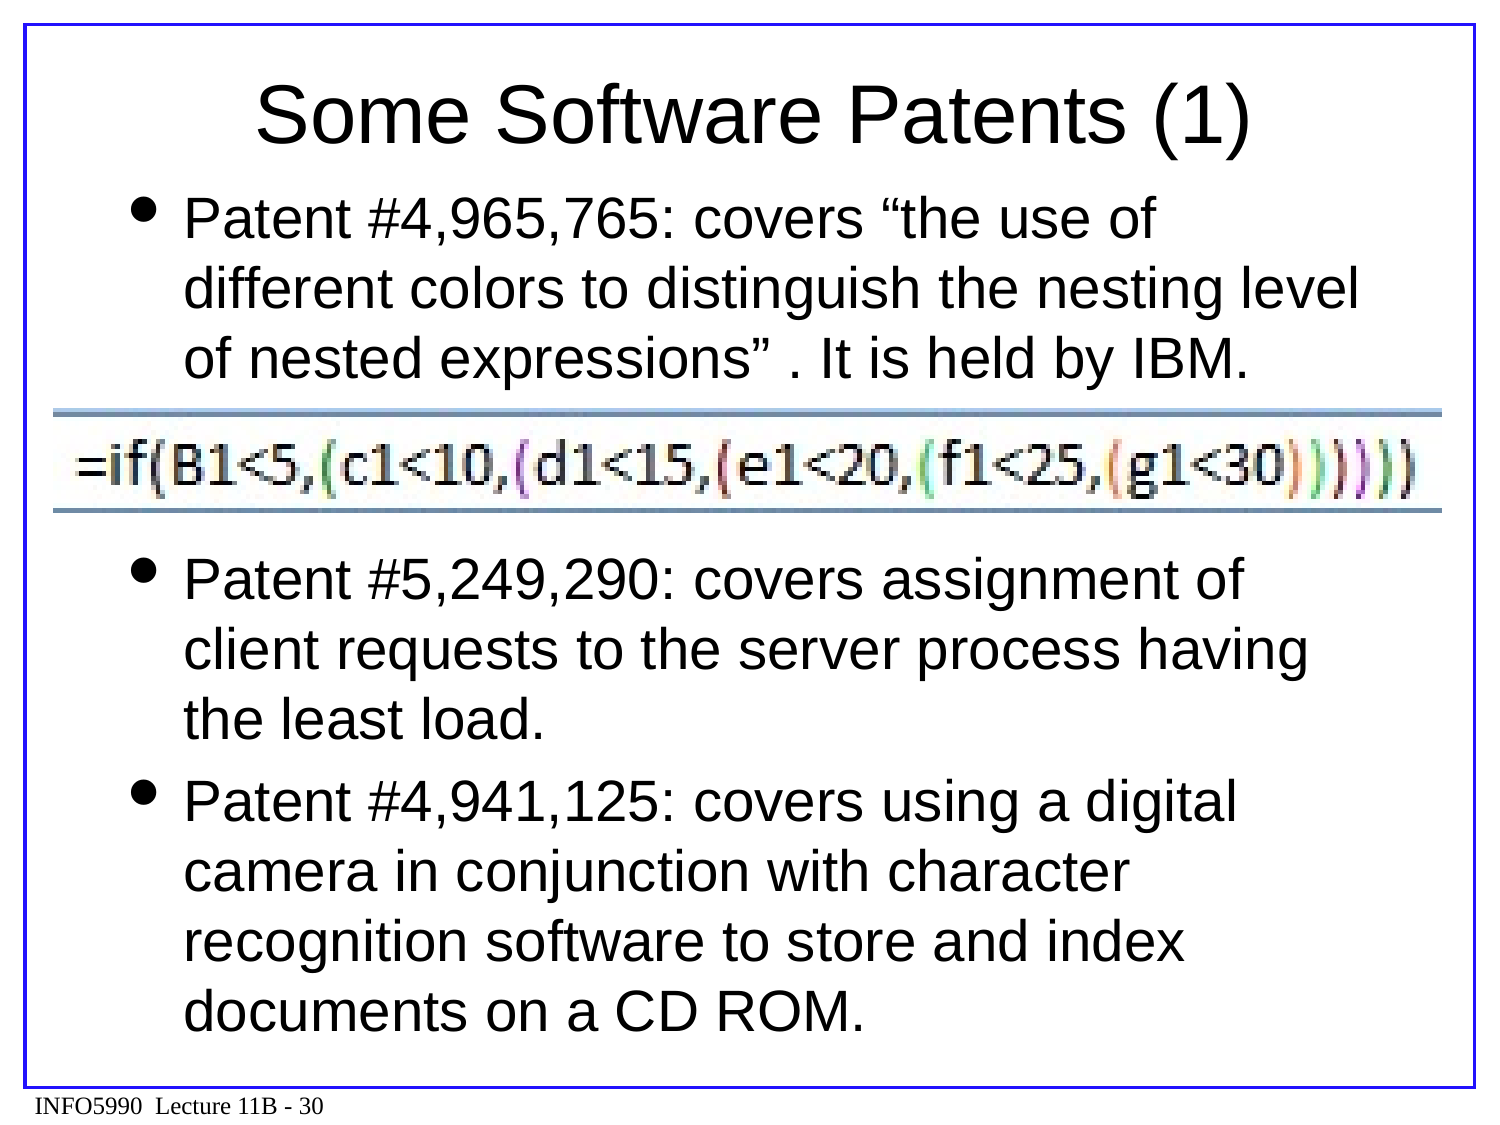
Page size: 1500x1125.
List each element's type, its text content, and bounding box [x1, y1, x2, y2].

title Some Software Patents (1) [116, 46, 1393, 174]
list Patent #4,965,765: covers “the use of different colors to distinguish the nesting level of nested expressions” . It is held by IBM. Patent #5,249,290: covers assignment of client requests to the server process having the least load. Patent #4,941,125: covers using a digital camera in conjunction with character recognition software to store and index documents on a CD ROM. [111, 172, 1388, 407]
picture [52, 408, 1442, 513]
list Patent #4,965,765: covers “the use of different colors to distinguish the nesting level of nested expressions” . It is held by IBM. Patent #5,249,290: covers assignment of client requests to the server process having the least load. Patent #4,941,125: covers using a digital camera in conjunction with character recognition software to store and index documents on a CD ROM. [111, 520, 1388, 1083]
